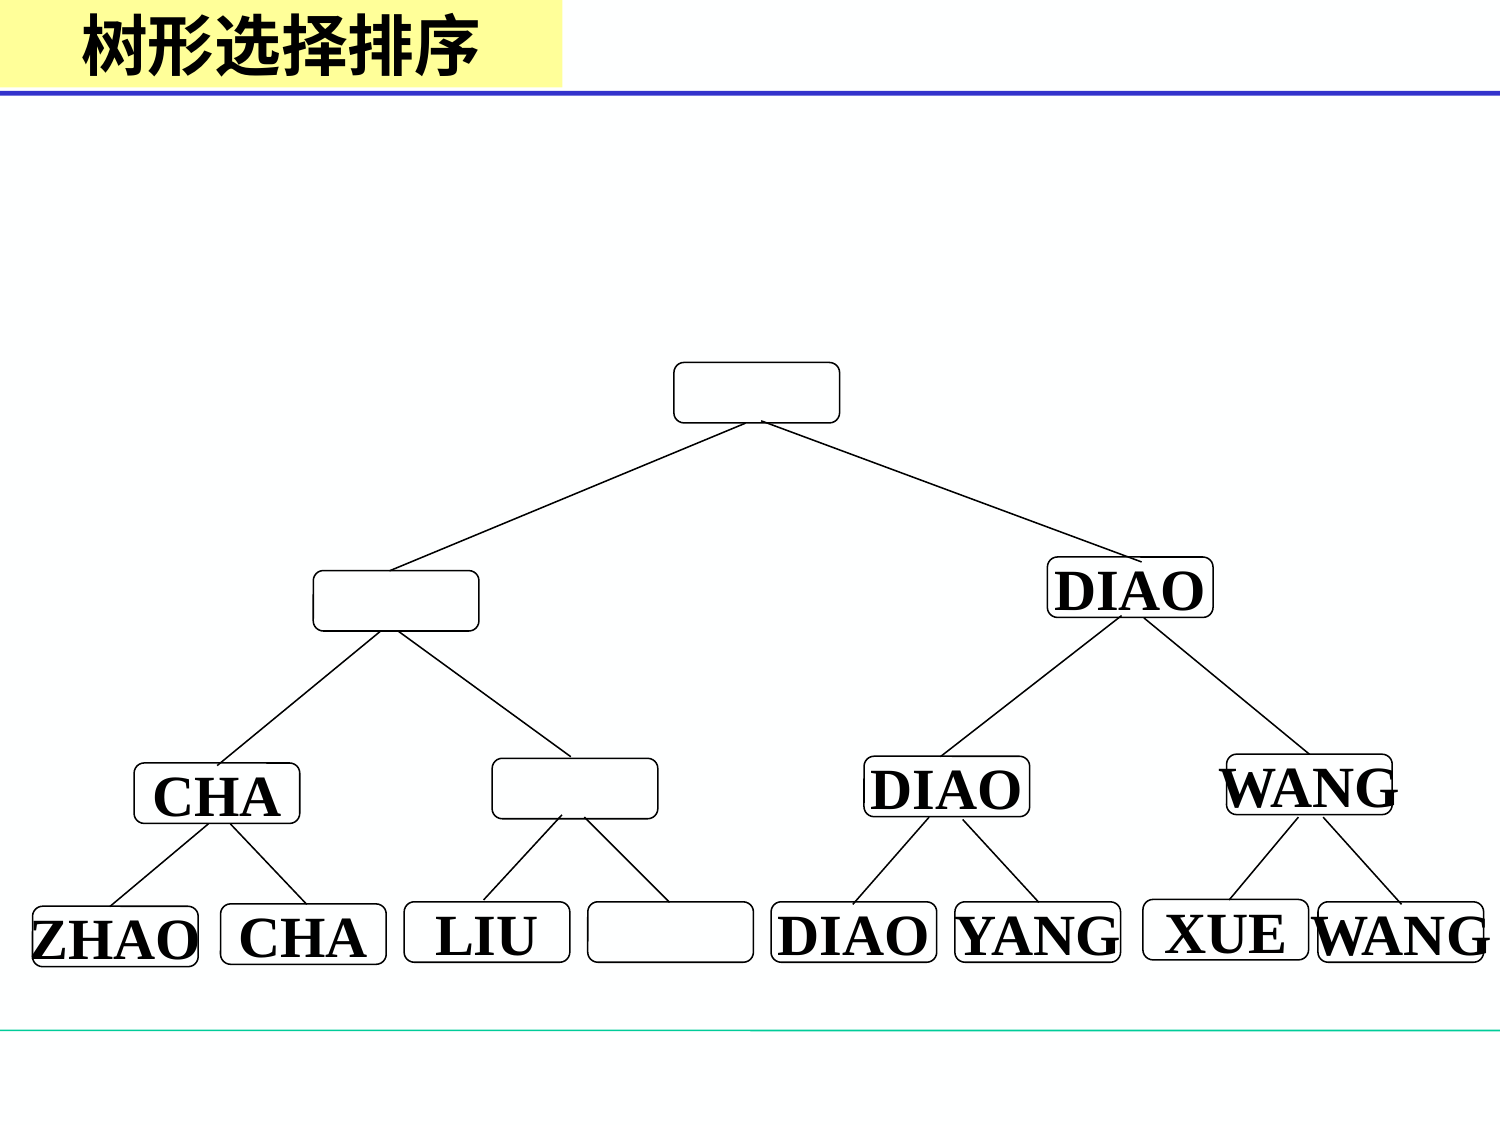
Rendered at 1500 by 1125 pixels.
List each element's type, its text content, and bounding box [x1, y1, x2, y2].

text_box 树形选择排序 [0, 0, 563, 88]
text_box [32, 362, 1484, 967]
